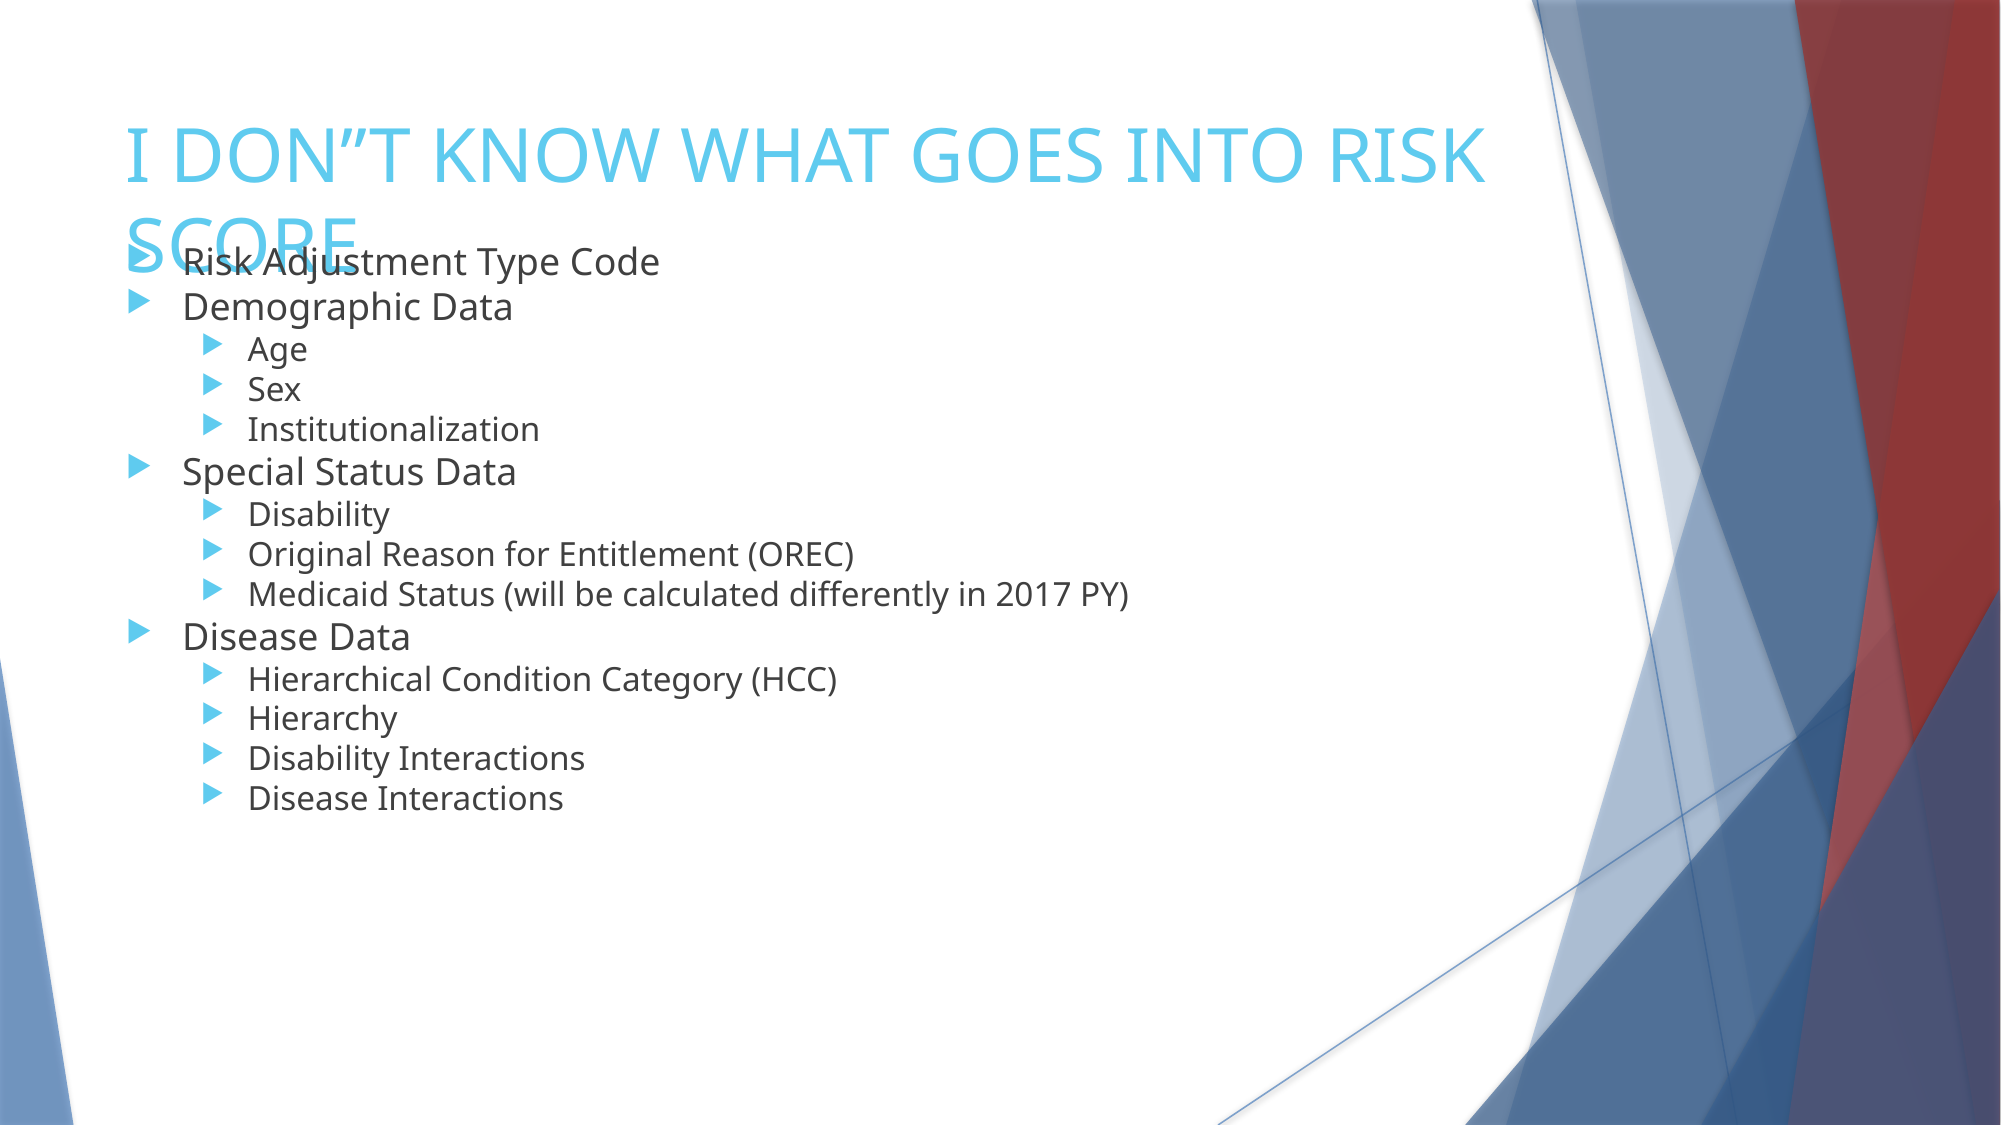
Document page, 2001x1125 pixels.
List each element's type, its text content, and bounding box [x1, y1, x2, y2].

text_box I DON”T KNOW WHAT GOES INTO RISK SCORE [111, 99, 1522, 205]
text_box Risk Adjustment Type Code Demographic Data Age Sex Institutionalization Special Status Data Disability Original Reason for Entitlement (OREC) Medicaid Status (will be calculated differently in 2017 PY) Disease Data Hierarchical Condition Category (HCC) Hierarchy Disability Interactions Disease Interactions [111, 230, 1522, 991]
